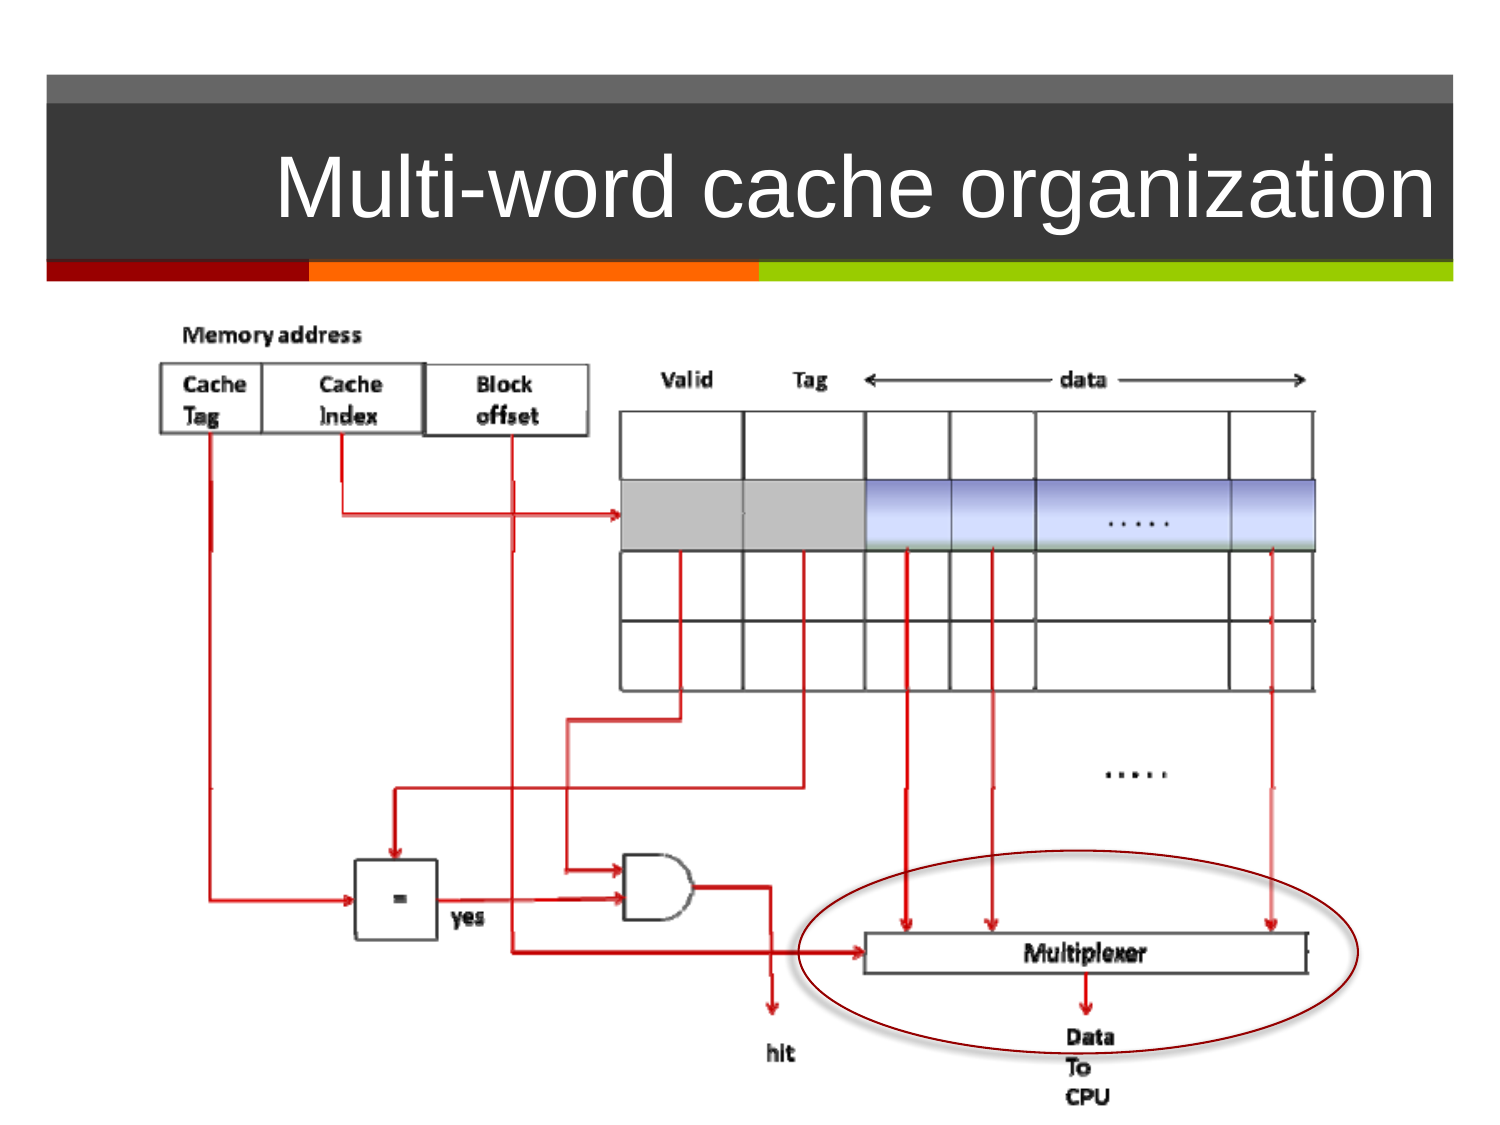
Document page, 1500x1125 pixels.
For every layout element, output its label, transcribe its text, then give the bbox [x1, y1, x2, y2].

picture [111, 283, 1359, 1125]
title Multi-word cache organization [46, 103, 1454, 263]
